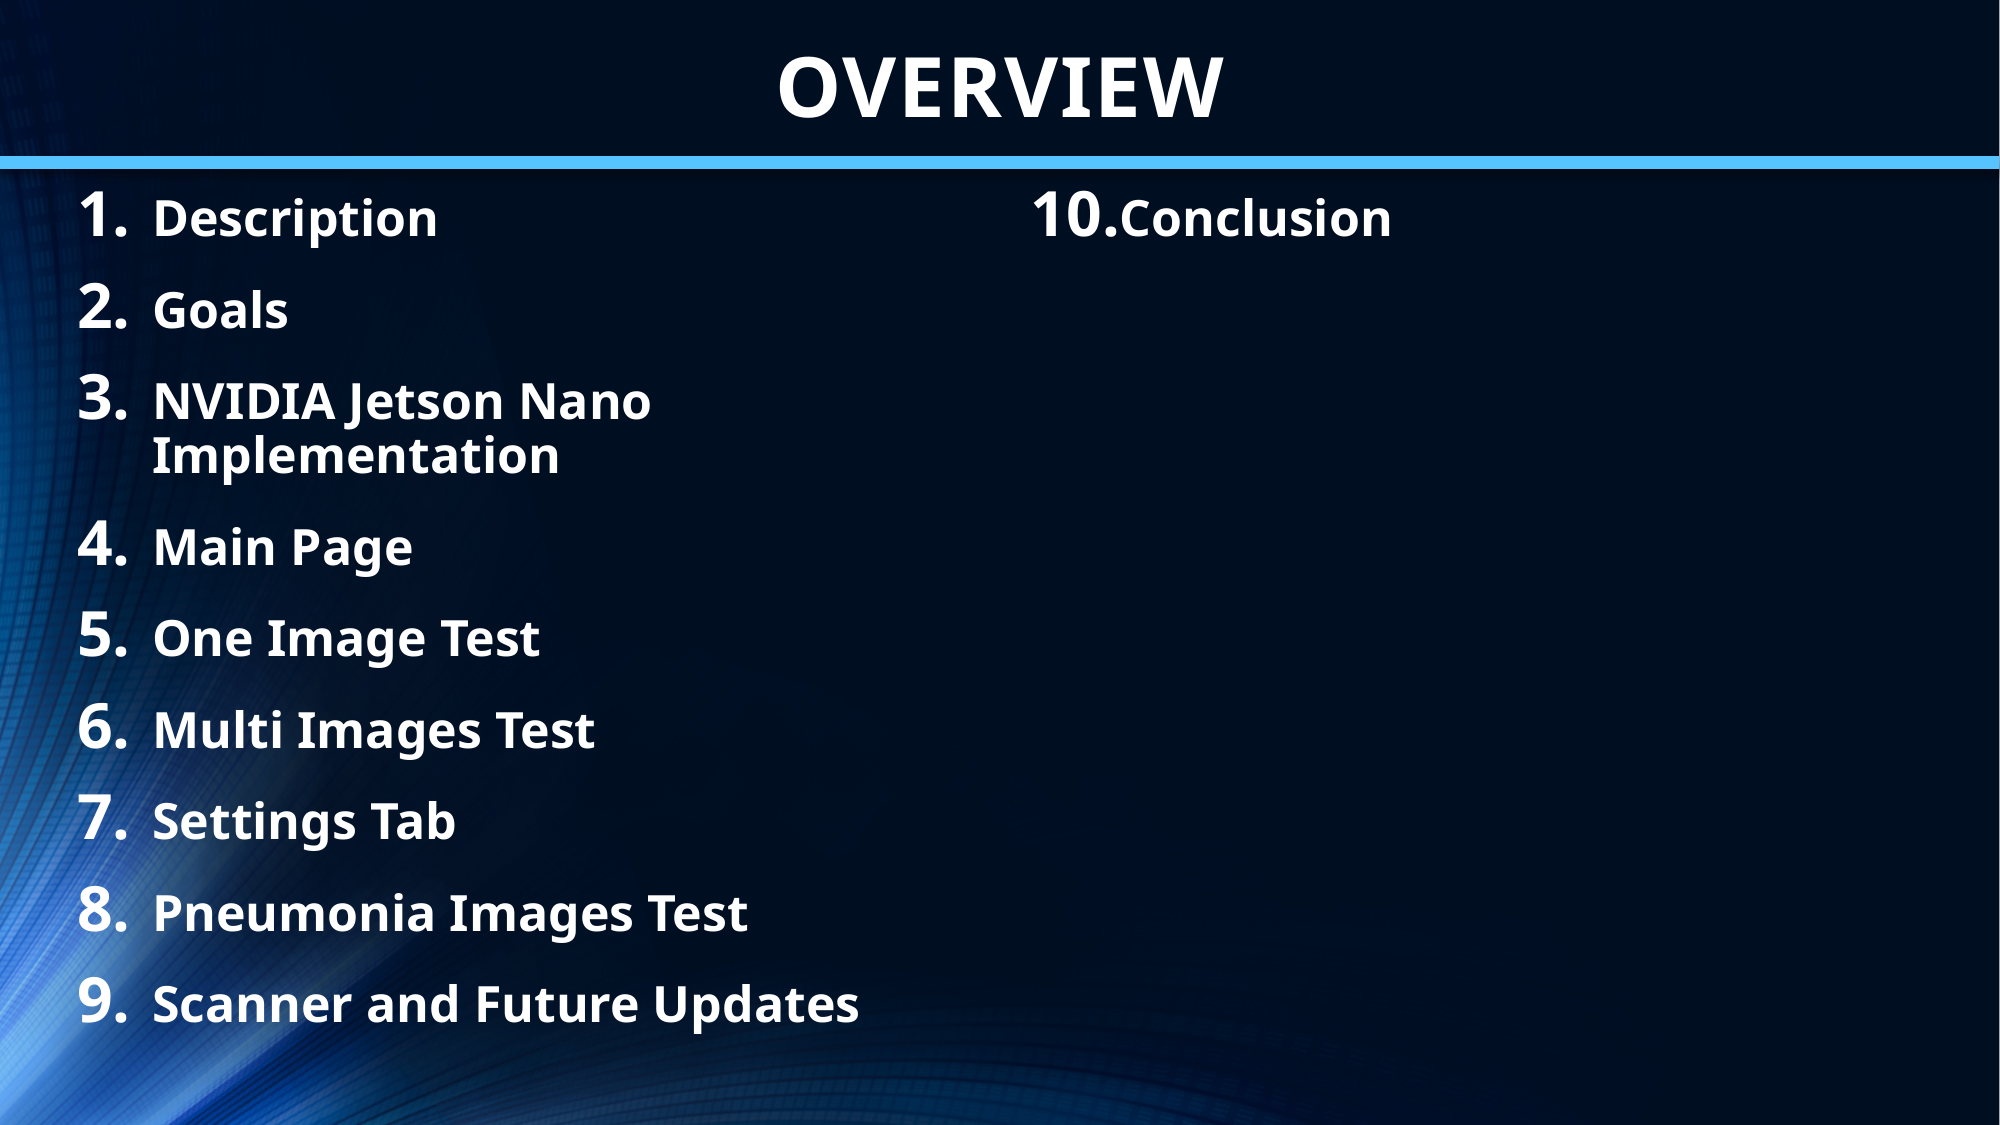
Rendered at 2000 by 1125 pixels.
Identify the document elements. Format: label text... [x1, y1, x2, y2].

list Description Goals NVIDIA Jetson Nano Implementation Main Page One Image Test Multi Images Test Settings Tab Pneumonia Images Test Scanner and Future Updates Conclusion [62, 186, 2000, 1125]
picture [0, 0, 2000, 156]
picture [0, 169, 2000, 1125]
title OVERVIEW [249, 30, 1750, 143]
